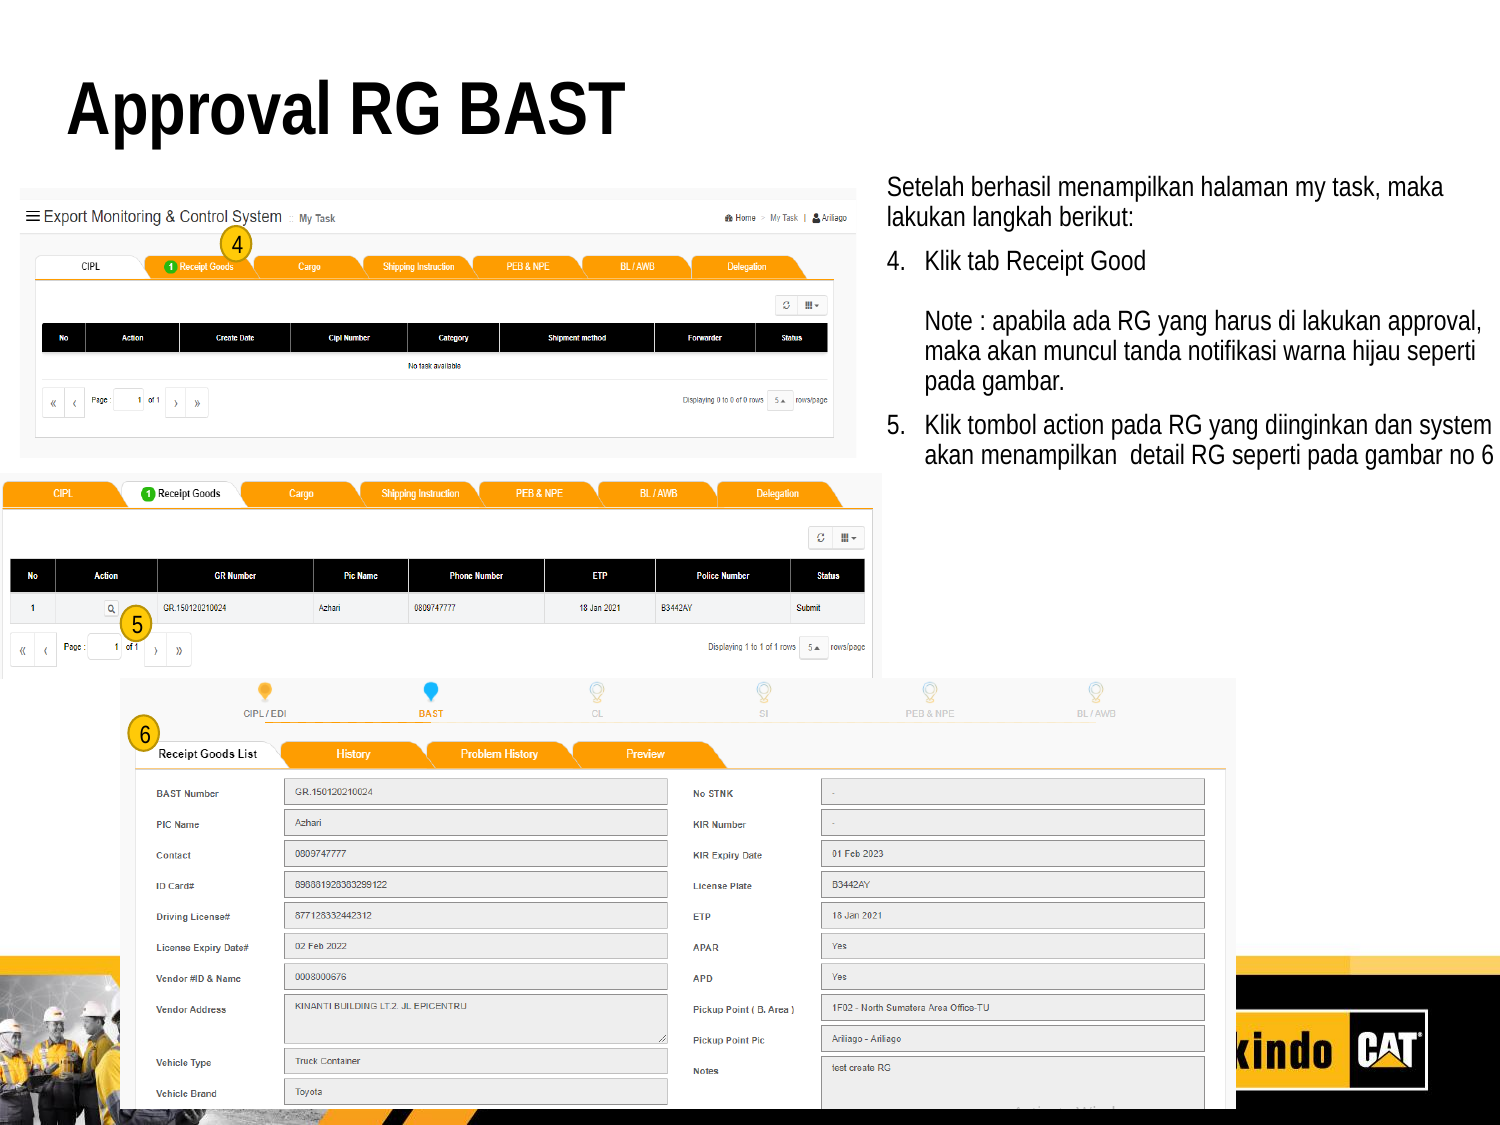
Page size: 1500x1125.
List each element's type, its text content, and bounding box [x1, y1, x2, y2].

title Approval RG BAST [51, 59, 1430, 162]
list Setelah berhasil menampilkan halaman my task, maka lakukan langkah berikut: Klik tab Receipt Good Note : apabila ada RG yang harus di lakukan approval, maka akan muncul tanda notifikasi warna hijau seperti pada gambar. Klik tombol action pada RG yang diinginkan dan system akan menampilkan detail RG seperti pada gambar no 6 [871, 164, 1500, 511]
picture [0, 0, 1500, 1125]
